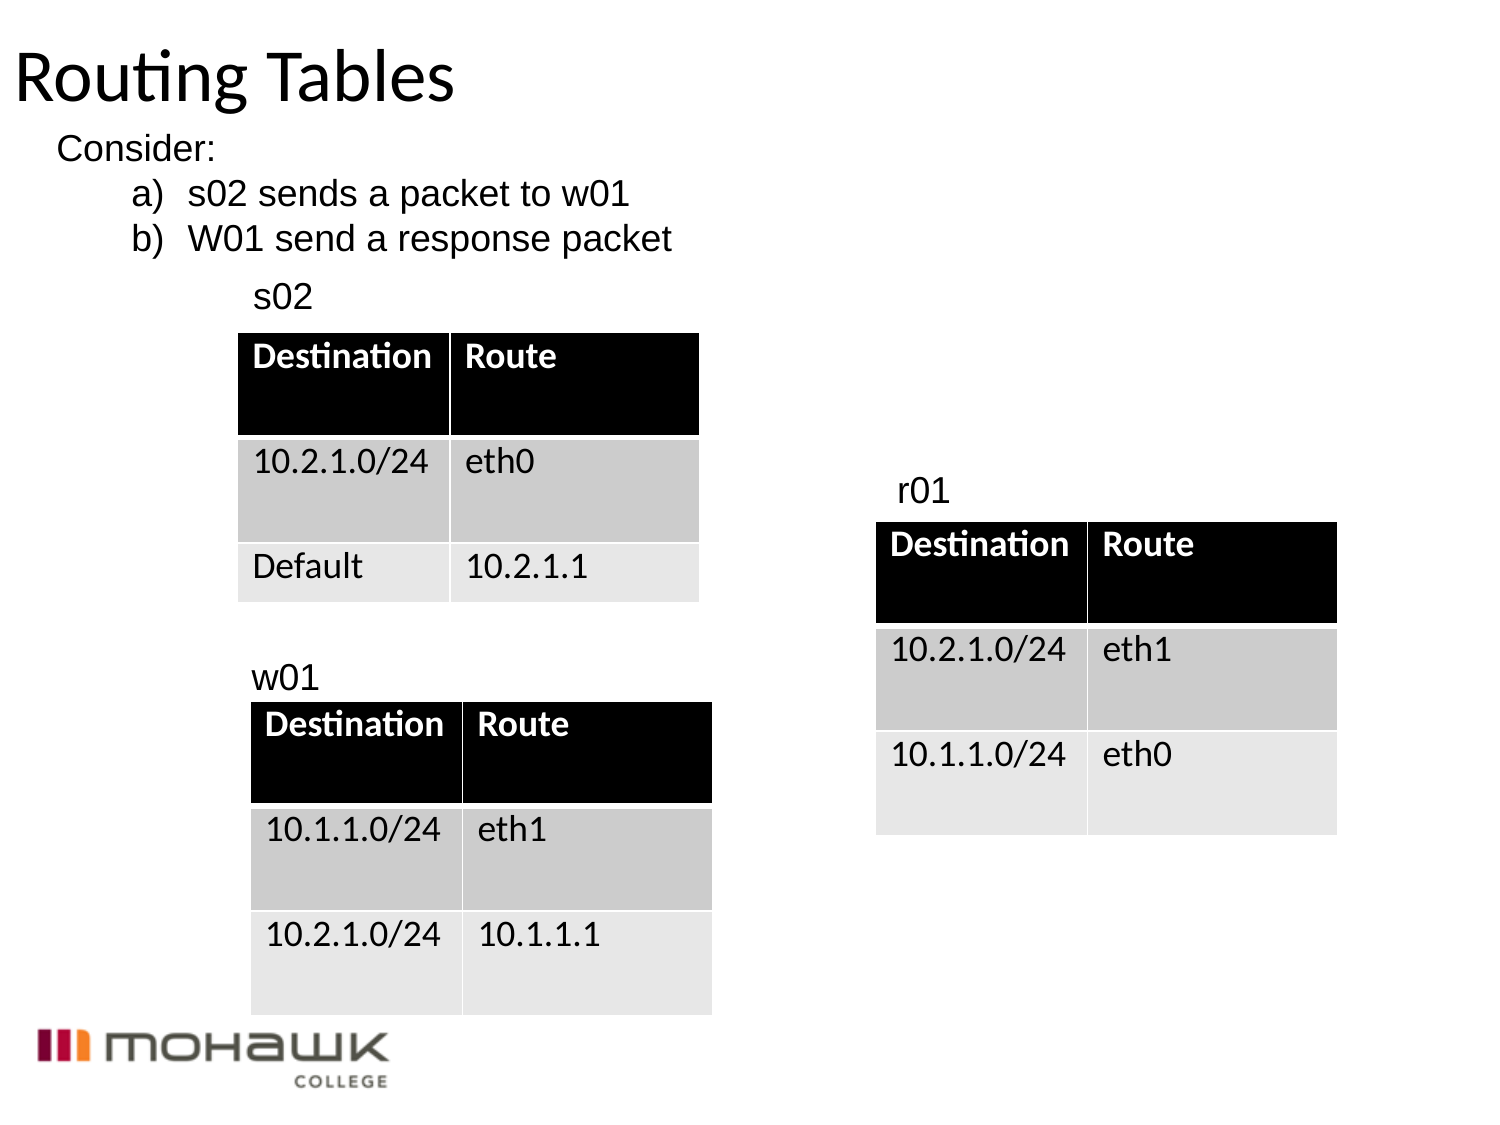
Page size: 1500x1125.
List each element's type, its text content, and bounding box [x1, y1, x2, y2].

text_box r01 [881, 458, 966, 518]
table_cell eth0 [451, 440, 699, 542]
table_cell 10.2.1.1 [451, 544, 699, 602]
table_cell 10.2.1.0/24 [876, 629, 1087, 730]
table_cell 10.1.1.1 [463, 912, 712, 1015]
table_cell 10.1.1.0/24 [251, 809, 462, 910]
table_cell eth0 [1088, 732, 1337, 835]
table_header Destination [238, 333, 449, 435]
table_cell eth1 [1088, 629, 1337, 730]
table_cell eth1 [463, 809, 712, 910]
table_cell 10.2.1.0/24 [238, 440, 449, 542]
text_box s02 [238, 265, 329, 325]
table_header Destination [876, 522, 1087, 623]
table_cell 10.1.1.0/24 [876, 732, 1087, 835]
table_header Destination [251, 702, 462, 803]
table_header Route [451, 333, 699, 435]
picture [5, 1000, 422, 1118]
table_header Route [463, 702, 712, 803]
text_box Consider: s02 sends a packet to w01 W01 send a response packet [41, 117, 919, 312]
table_header Route [1088, 522, 1337, 623]
table_cell Default [238, 544, 449, 602]
text_box Routing Tables [0, 18, 1350, 119]
text_box w01 [236, 645, 335, 706]
table_cell 10.2.1.0/24 [251, 912, 462, 1015]
